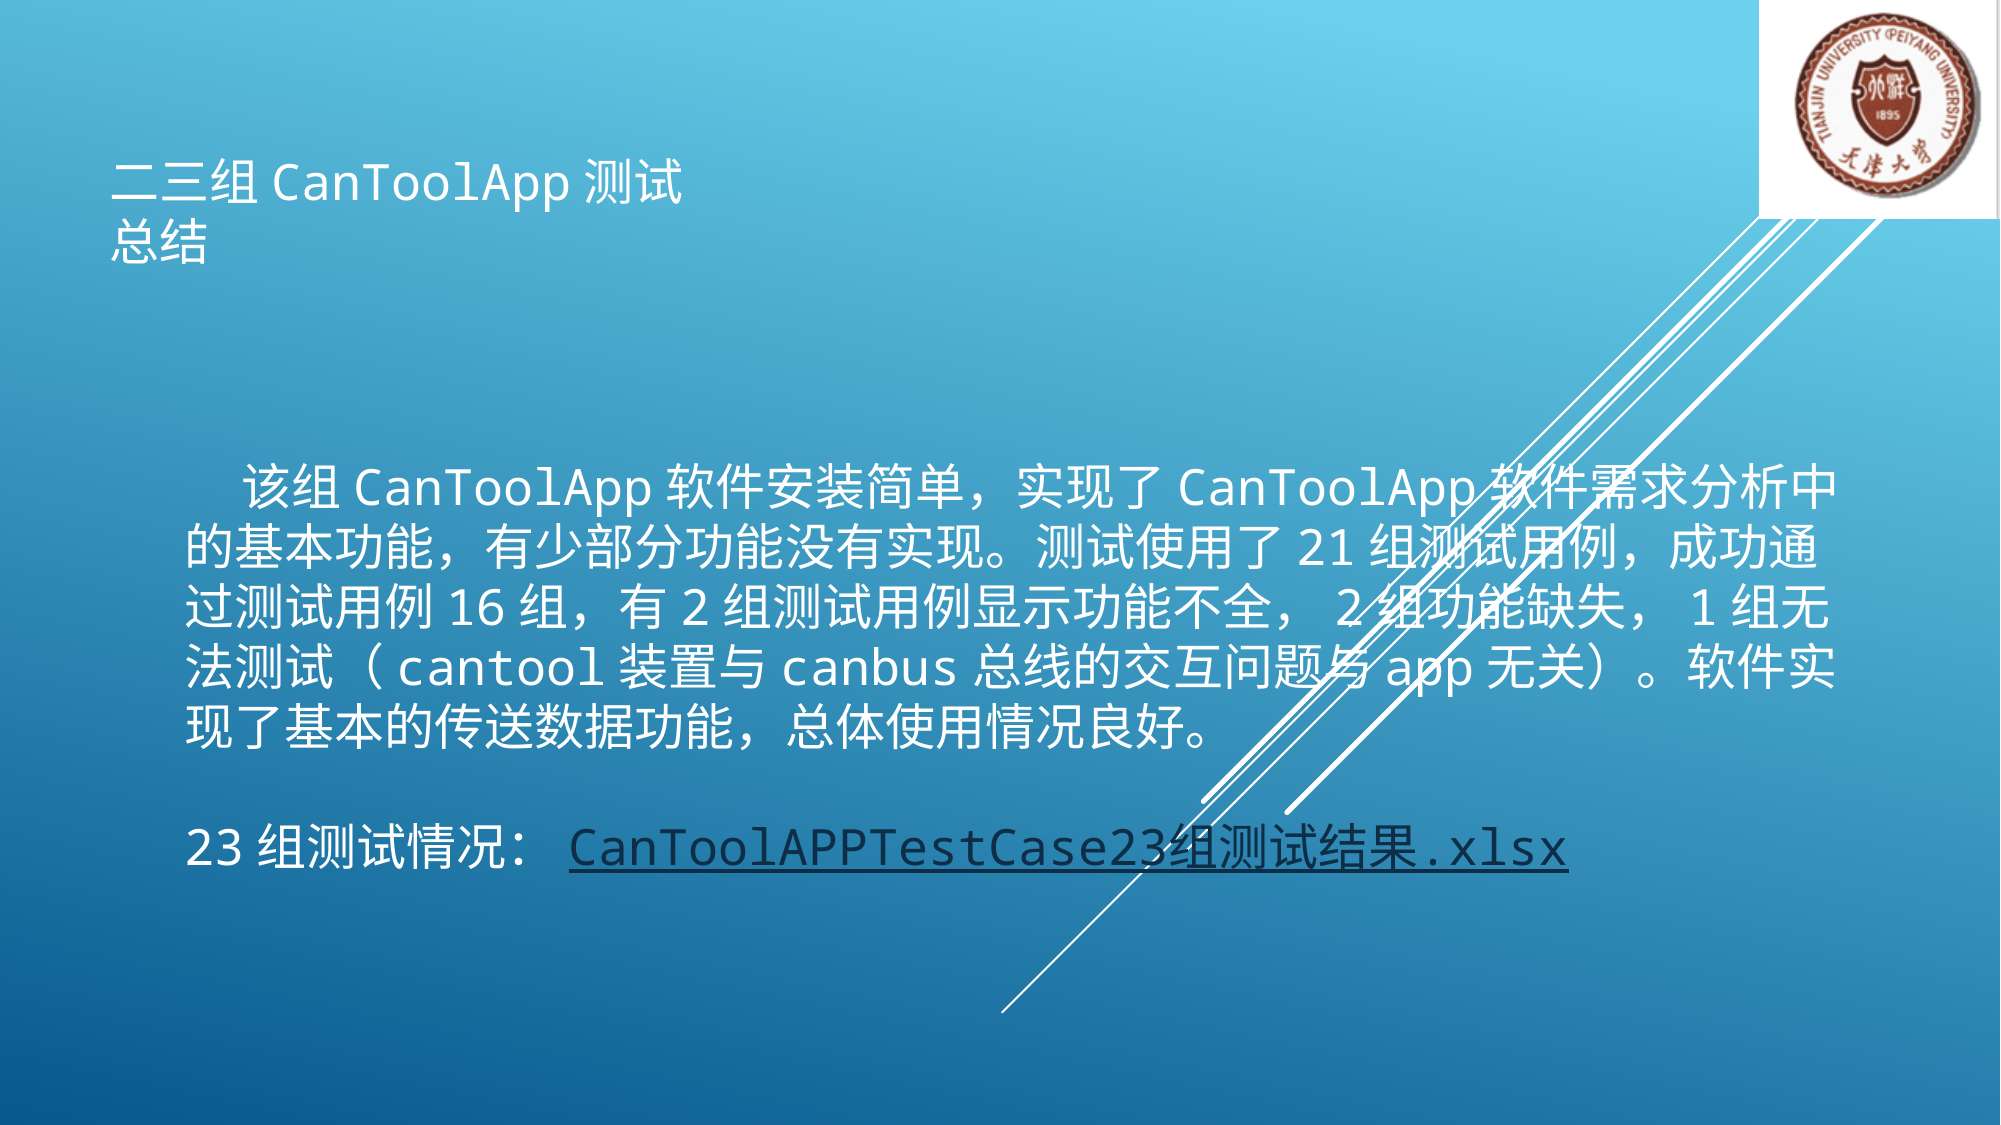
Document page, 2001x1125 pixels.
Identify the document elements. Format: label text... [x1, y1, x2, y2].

text_box 二三组CanToolApp测试总结 [95, 142, 749, 278]
picture [1759, 0, 2000, 219]
text_box 该组CanToolApp软件安装简单，实现了CanToolApp软件需求分析中的基本功能，有少部分功能没有实现。测试使用了21组测试用例，成功通过测试用例16组，有2组测试用例显示功能不全，2组功能缺失，1组无法测试（cantool装置与canbus总线的交互问题与app无关）。软件实现了基本的传送数据功能，总体使用情况良好。 23组测试情况：CanToolAPPTestCase23组测试结果.xlsx [170, 448, 1857, 896]
